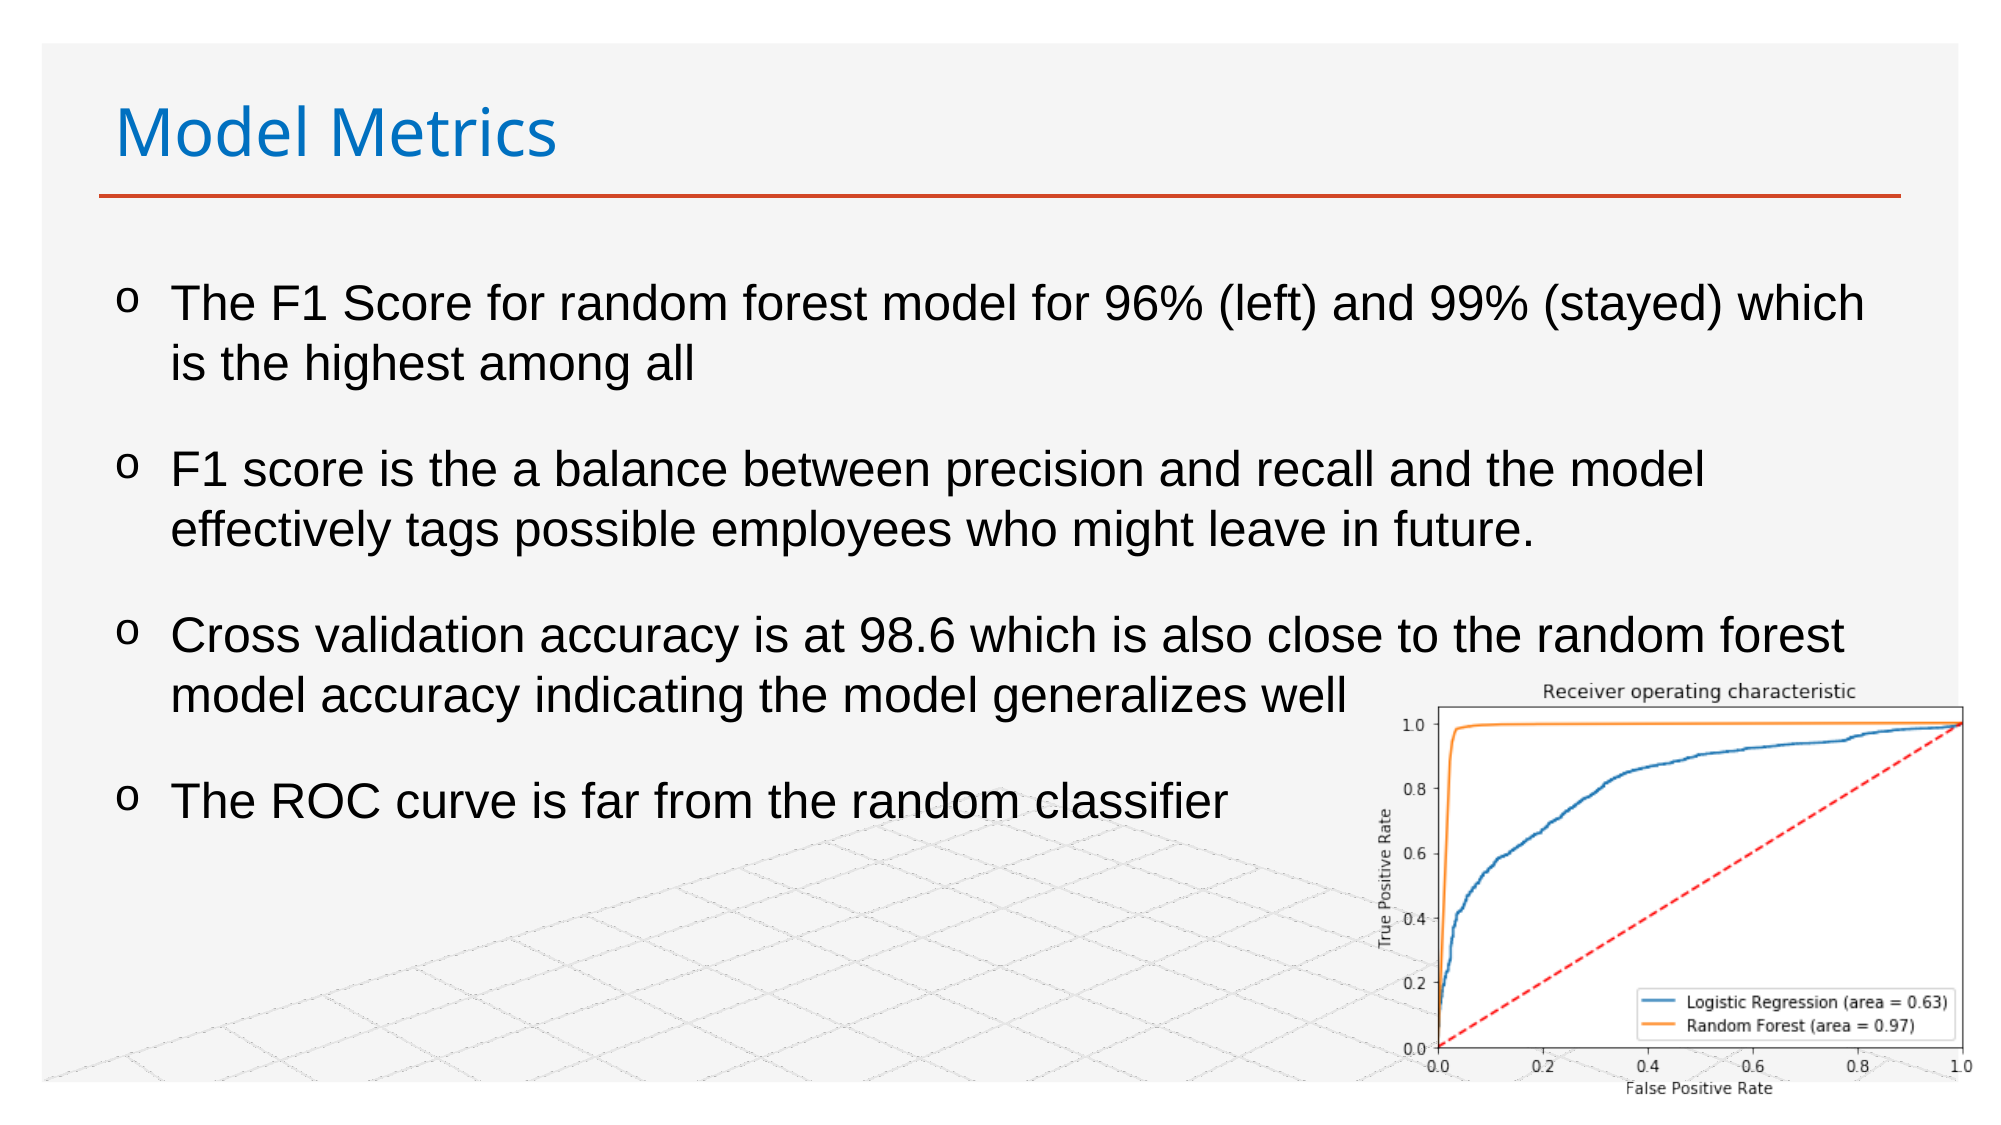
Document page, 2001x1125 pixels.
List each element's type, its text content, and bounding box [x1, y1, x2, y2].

title Model Metrics [99, 73, 1901, 197]
list The F1 Score for random forest model for 96% (left) and 99% (stayed) which is the highest among all F1 score is the a balance between precision and recall and the model effectively tags possible employees who might leave in future. Cross validation accuracy is at 98.6 which is also close to the random forest model accuracy indicating the model generalizes well The ROC curve is far from the random classifier [99, 263, 1901, 1014]
picture [44, 672, 1986, 1107]
